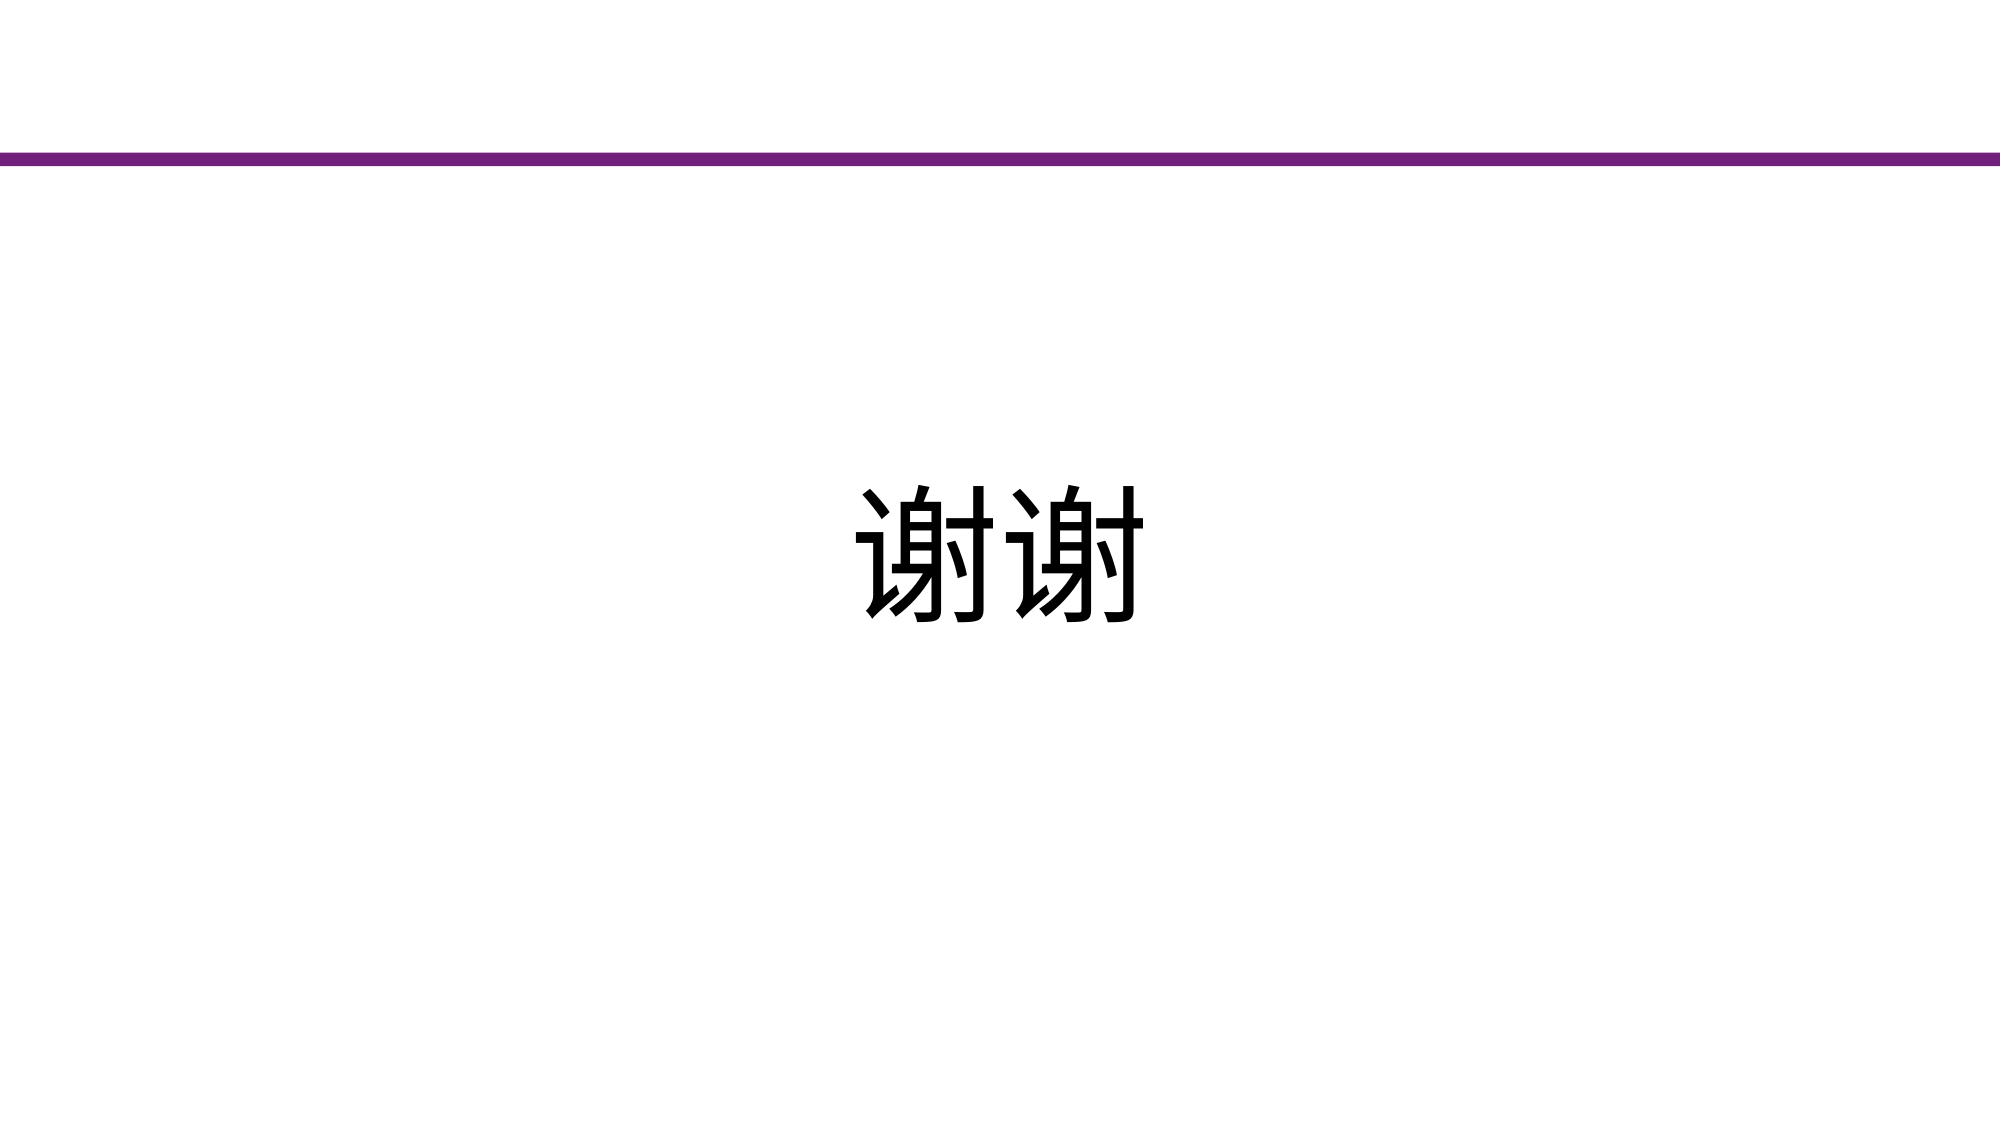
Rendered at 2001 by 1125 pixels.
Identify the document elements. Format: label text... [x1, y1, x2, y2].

text_box [0, 152, 2000, 167]
title 谢谢 [137, 453, 1863, 672]
